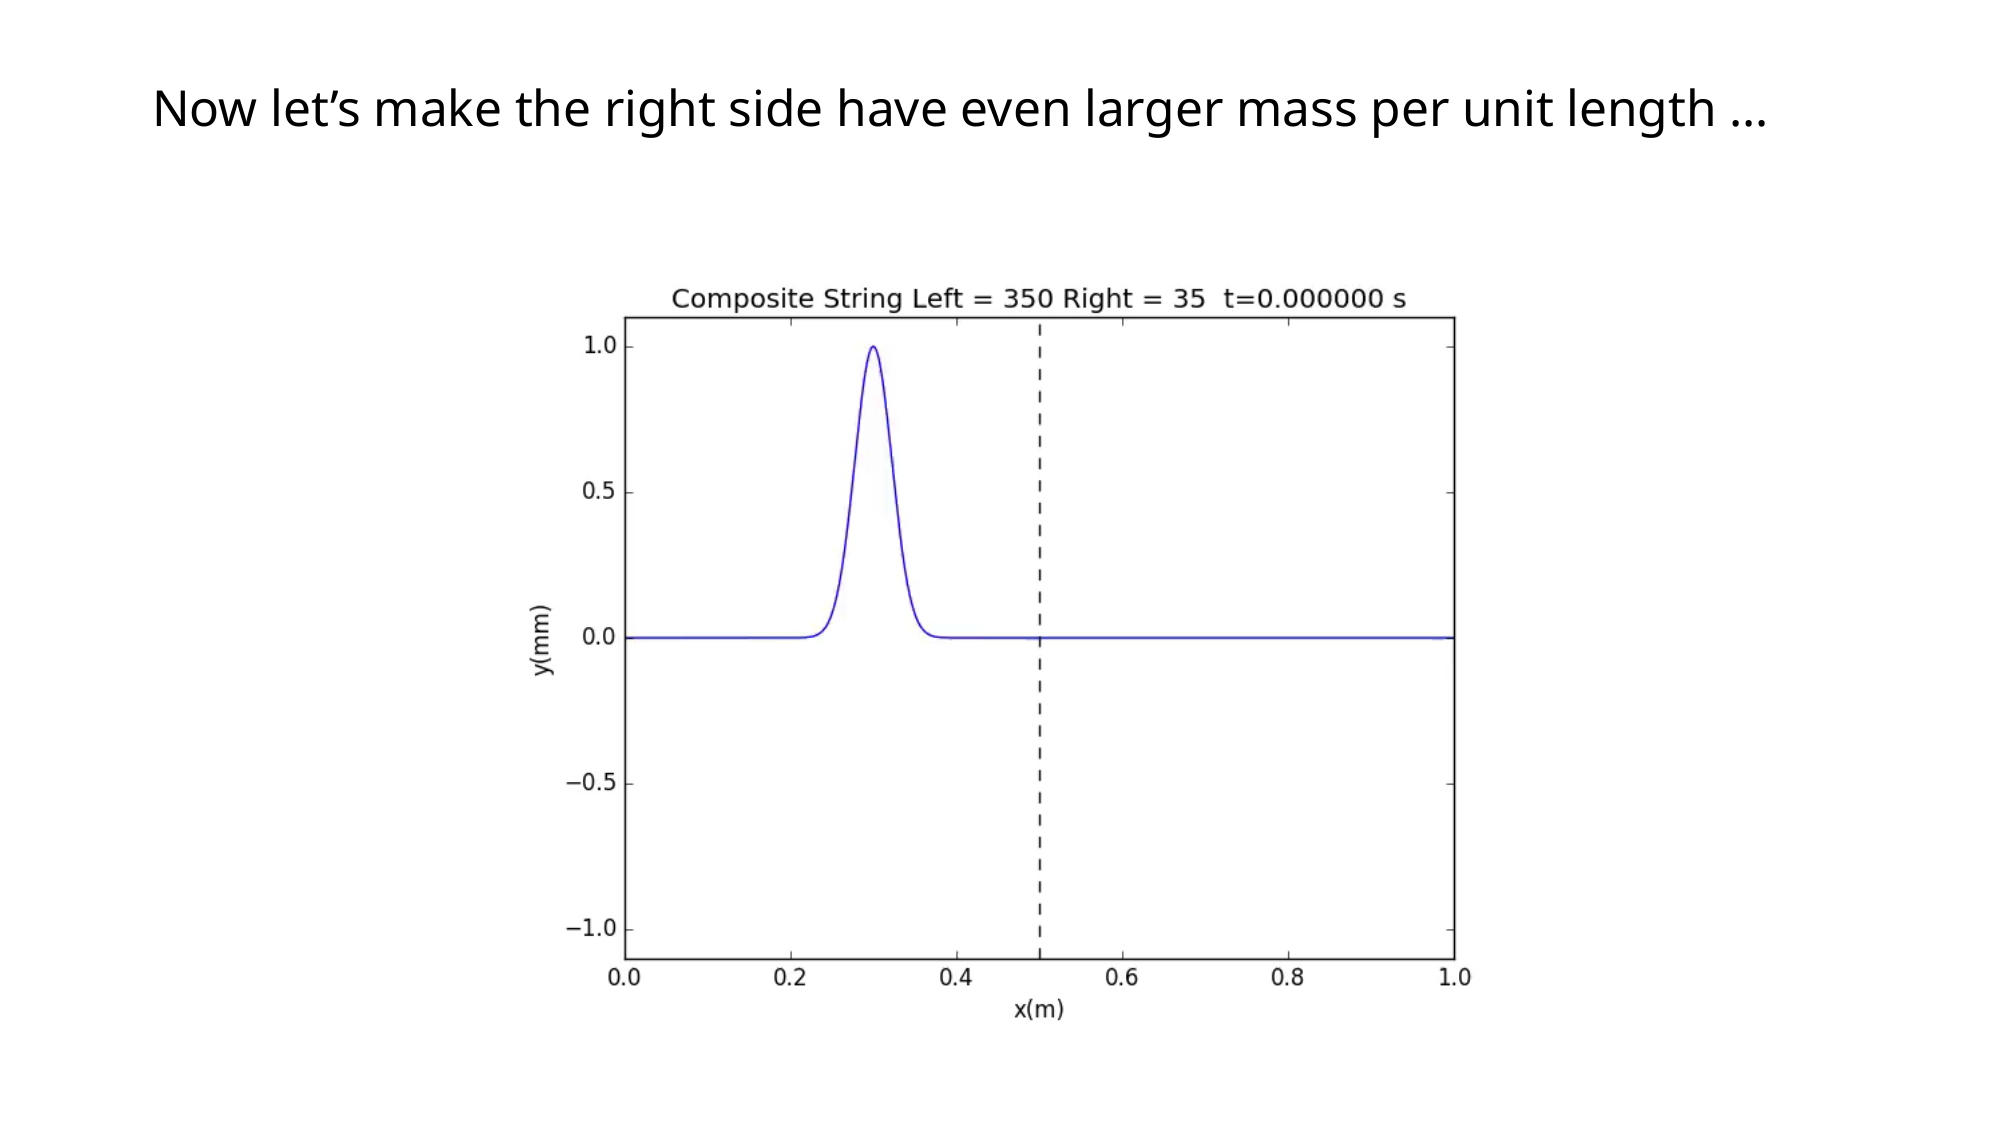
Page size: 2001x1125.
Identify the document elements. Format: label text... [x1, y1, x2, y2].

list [491, 236, 1561, 1039]
title Now let’s make the right side have even larger mass per unit length … [137, 59, 1863, 162]
